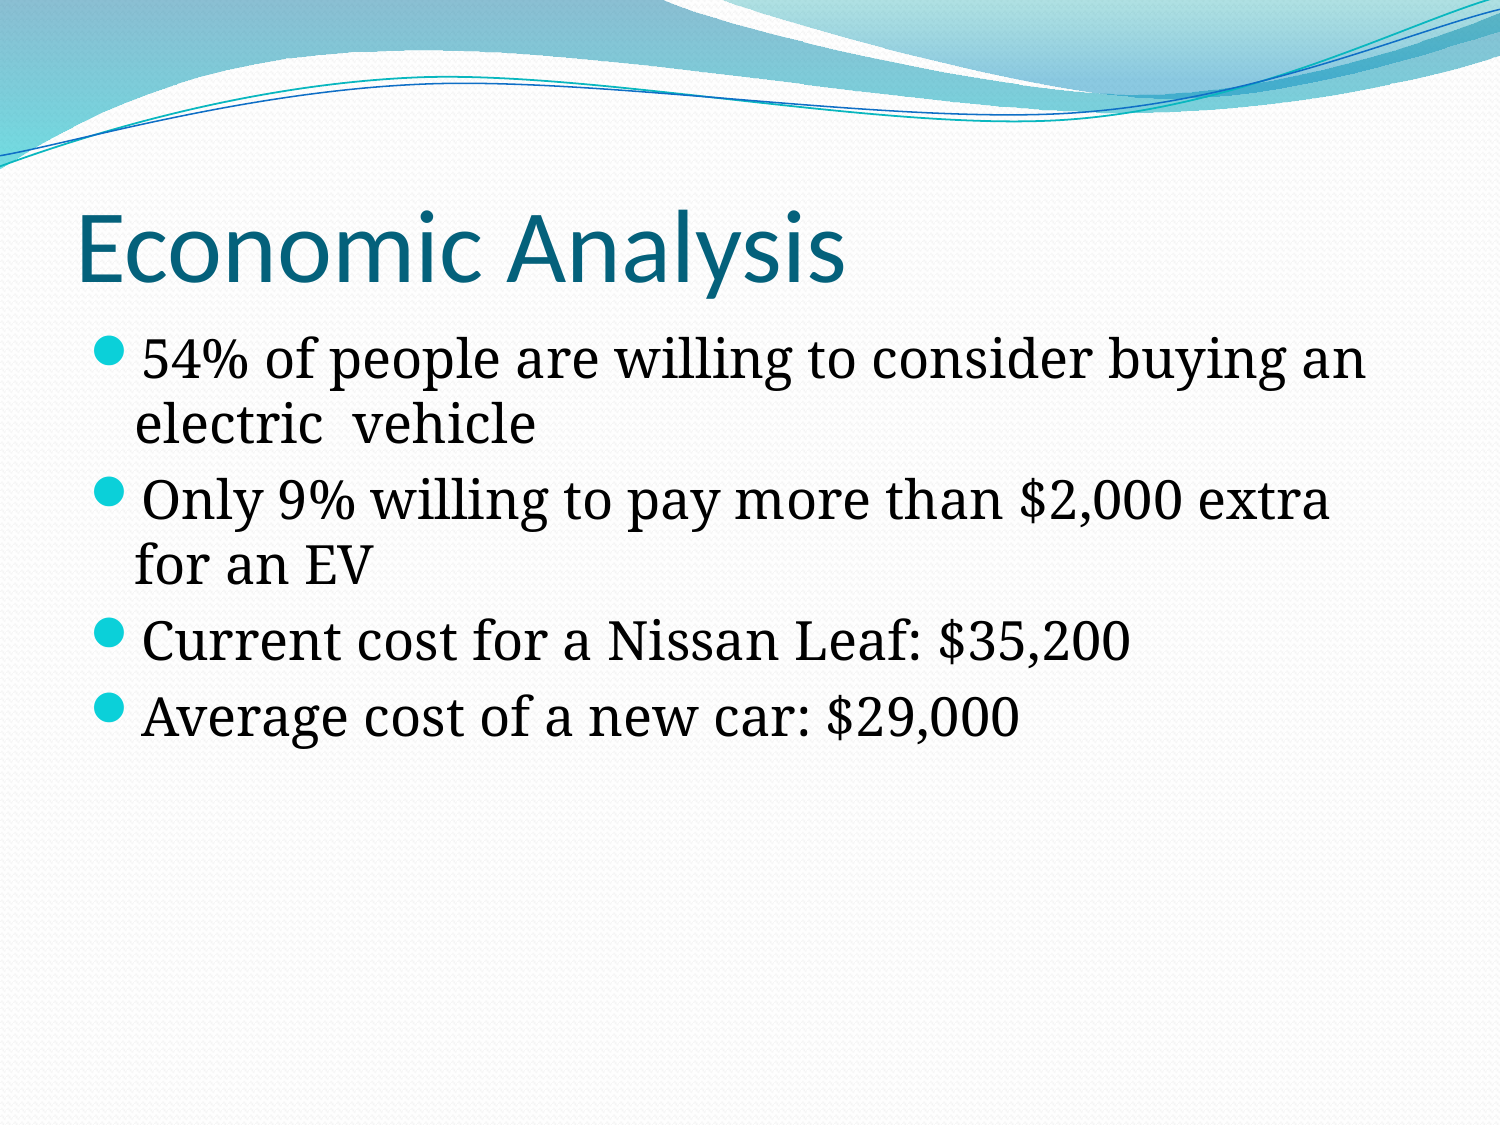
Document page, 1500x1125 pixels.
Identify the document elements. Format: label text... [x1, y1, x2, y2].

list 54% of people are willing to consider buying an electric vehicle Only 9% willing to pay more than $2,000 extra for an EV Current cost for a Nissan Leaf: $35,200 Average cost of a new car: $29,000 [75, 317, 1425, 1038]
title Economic Analysis [75, 115, 1425, 303]
